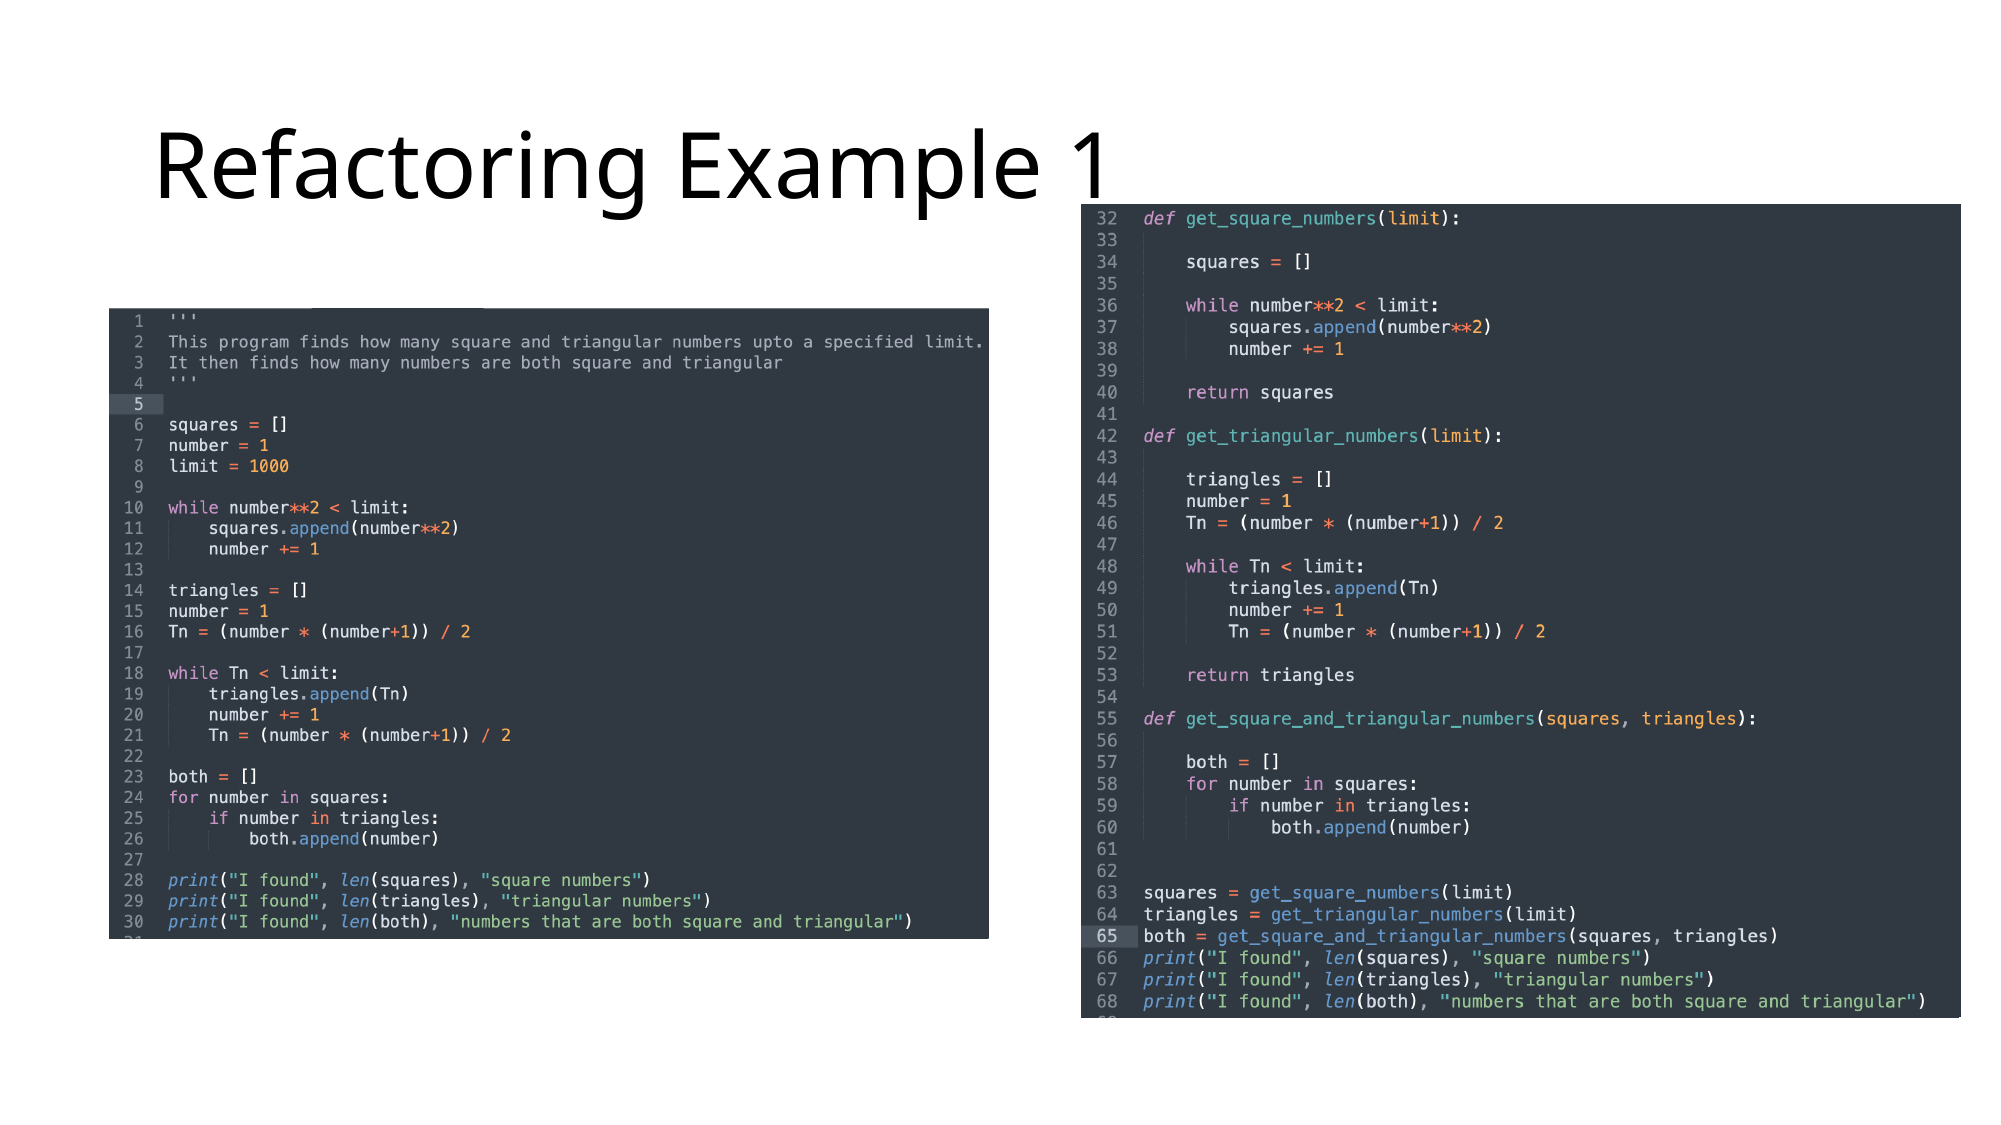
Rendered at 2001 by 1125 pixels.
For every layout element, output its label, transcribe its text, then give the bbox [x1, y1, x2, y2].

title Refactoring Example 1 [137, 59, 1863, 278]
picture [108, 308, 990, 940]
picture [1081, 204, 1962, 1018]
